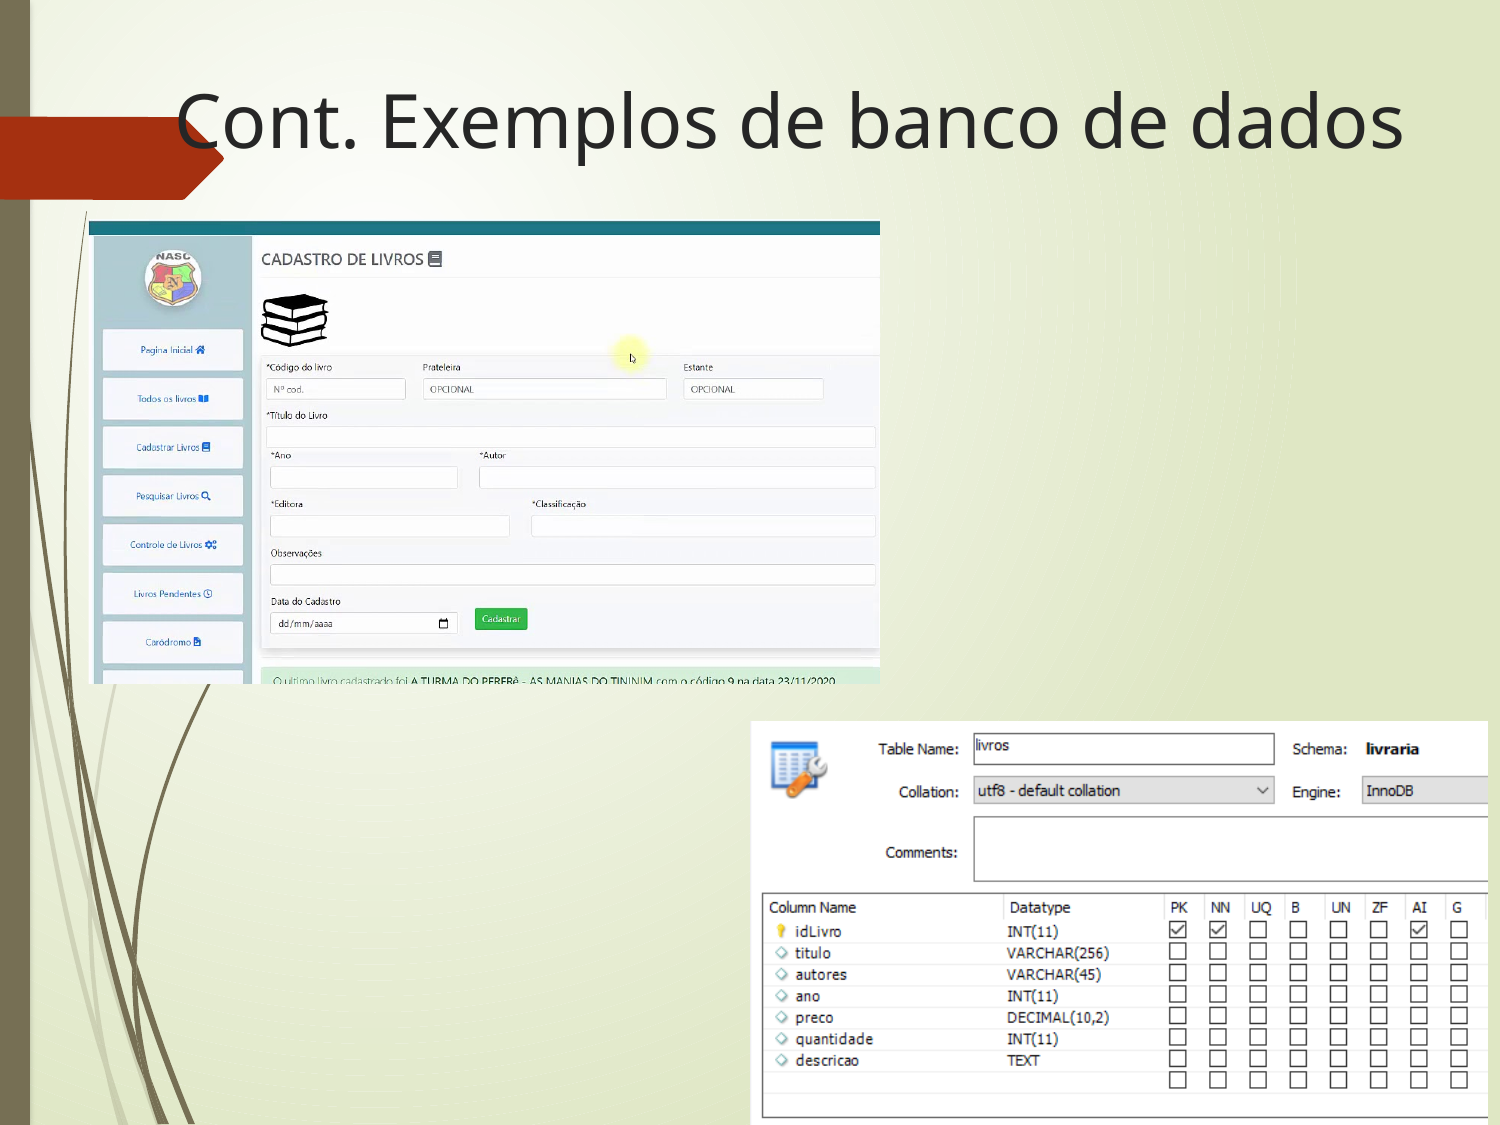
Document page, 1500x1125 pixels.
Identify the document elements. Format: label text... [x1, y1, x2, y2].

picture [749, 721, 1488, 1125]
title Cont. Exemplos de banco de dados [159, 66, 1500, 277]
picture [88, 219, 881, 684]
